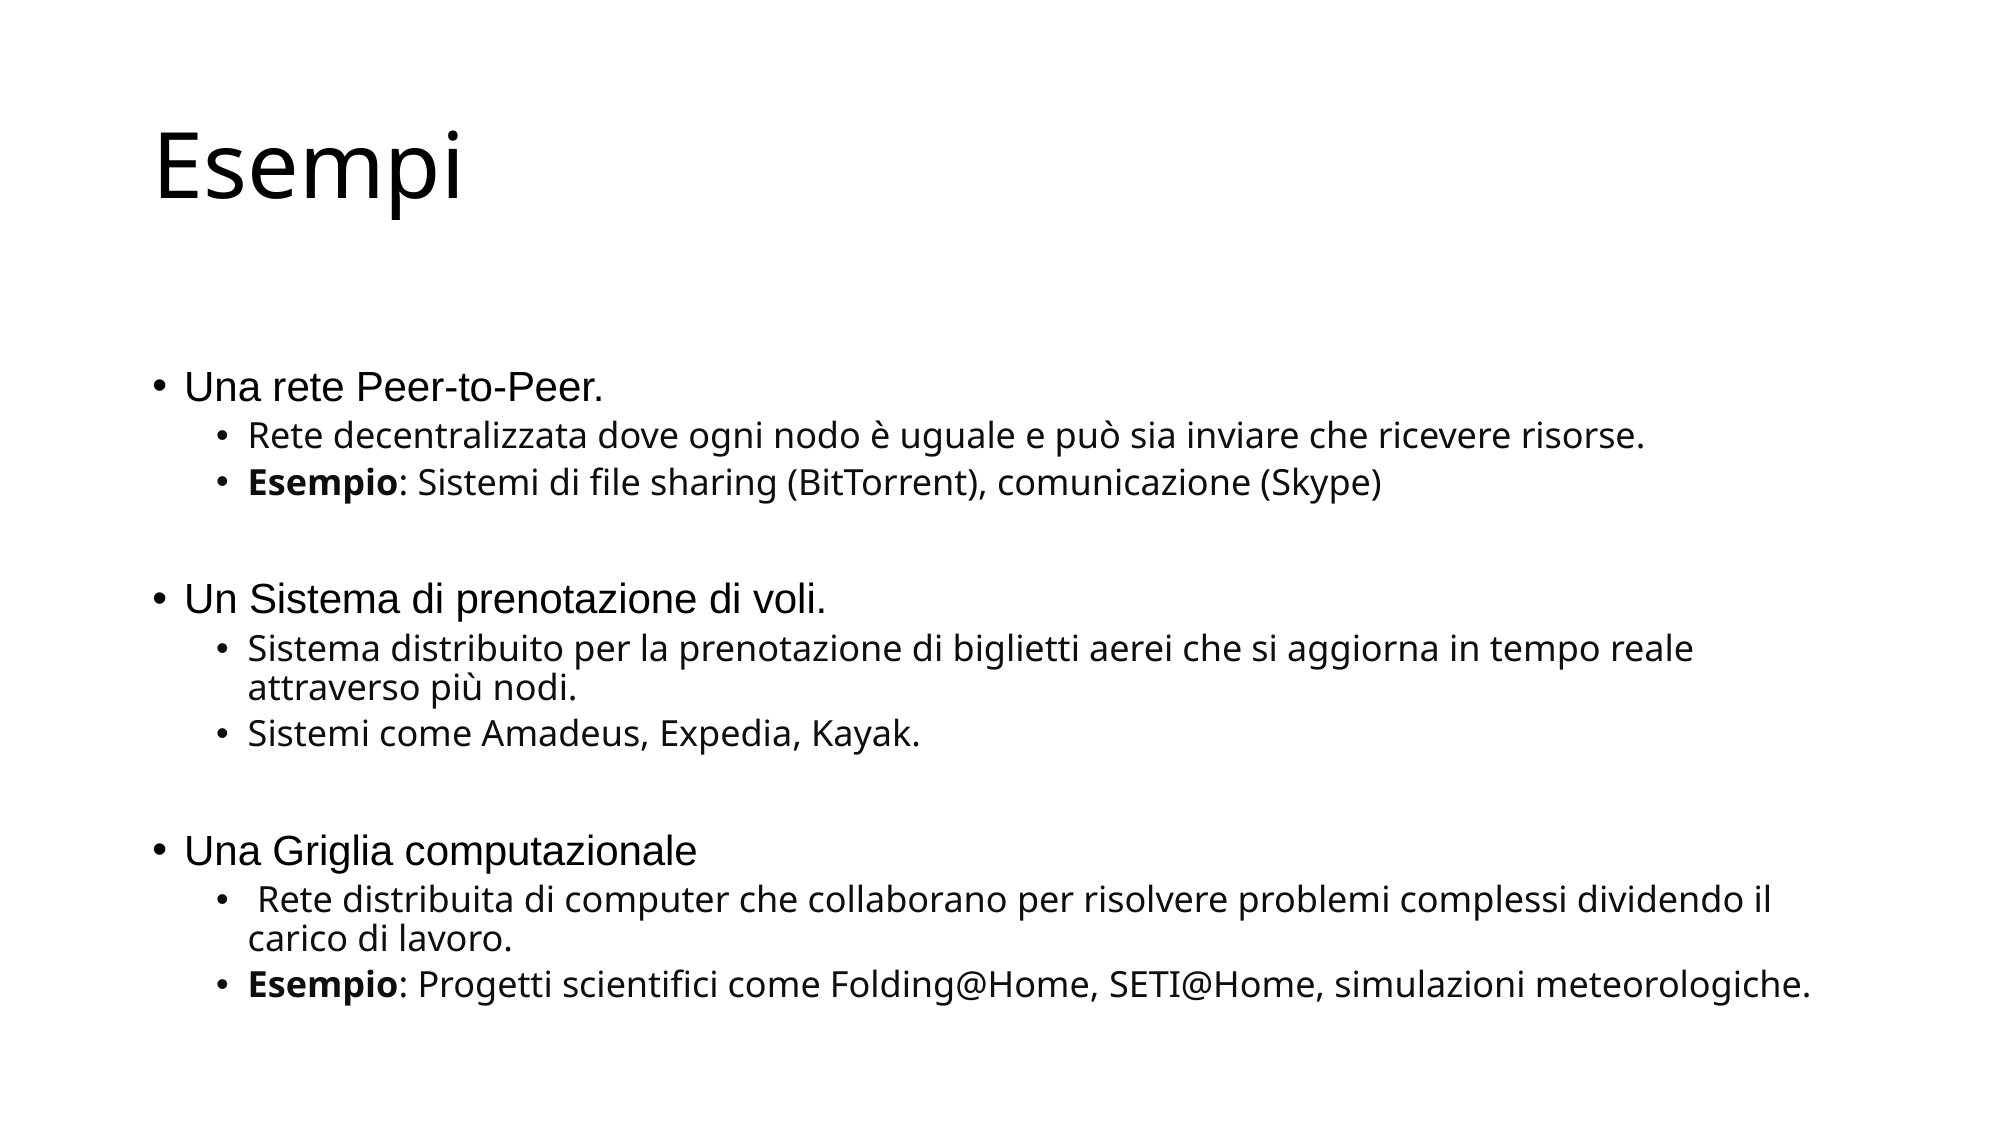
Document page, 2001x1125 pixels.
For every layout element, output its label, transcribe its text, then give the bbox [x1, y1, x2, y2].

list Una rete Peer-to-Peer. Rete decentralizzata dove ogni nodo è uguale e può sia inviare che ricevere risorse. Esempio: Sistemi di file sharing (BitTorrent), comunicazione (Skype) Un Sistema di prenotazione di voli. Sistema distribuito per la prenotazione di biglietti aerei che si aggiorna in tempo reale attraverso più nodi. Sistemi come Amadeus, Expedia, Kayak. Una Griglia computazionale Rete distribuita di computer che collaborano per risolvere problemi complessi dividendo il carico di lavoro. Esempio: Progetti scientifici come Folding@Home, SETI@Home, simulazioni meteorologiche. [137, 299, 1863, 1014]
title Esempi [137, 59, 1863, 278]
